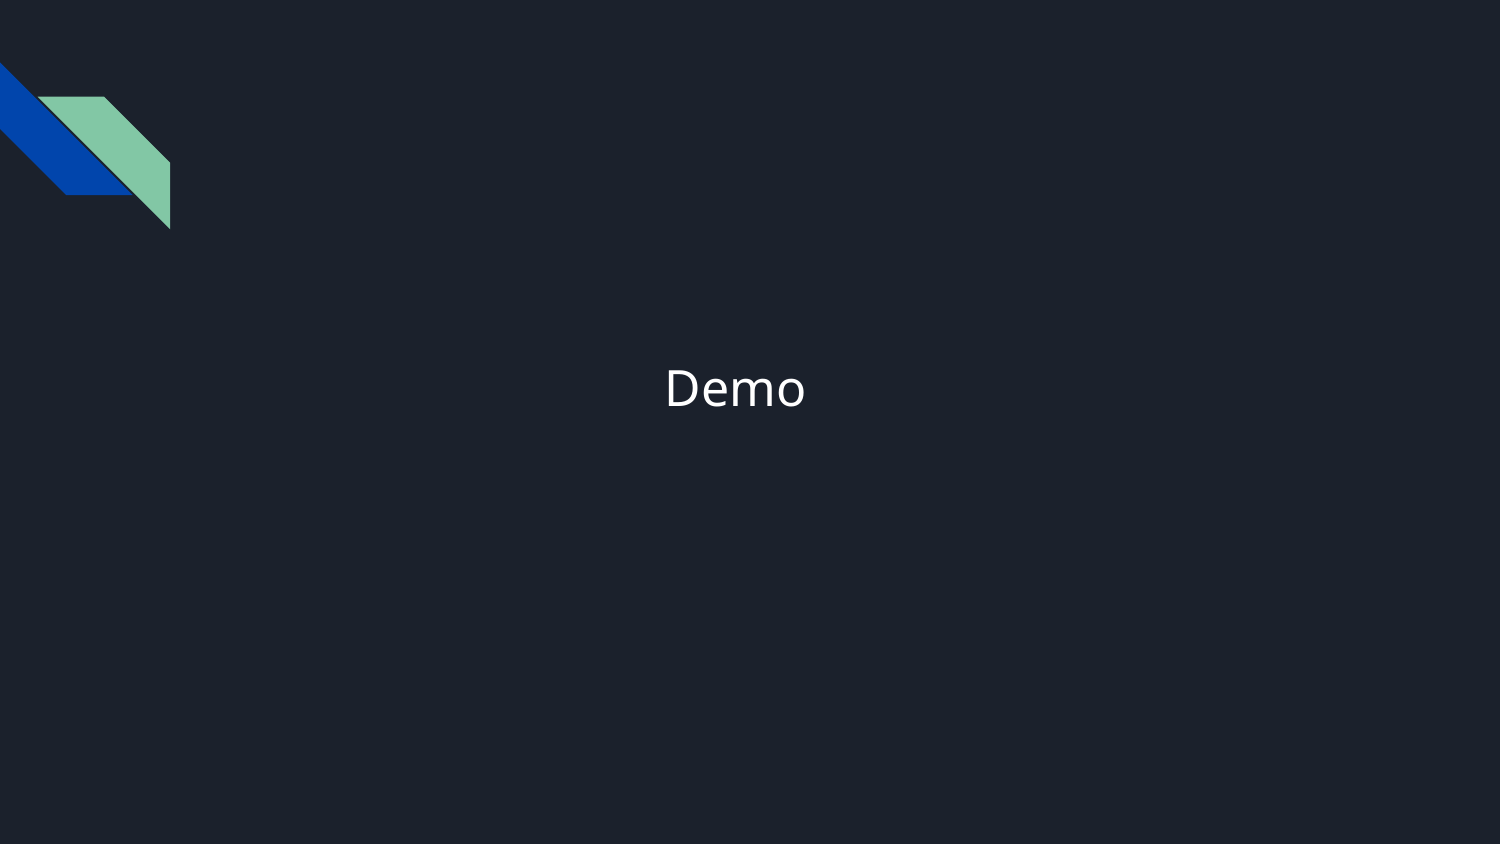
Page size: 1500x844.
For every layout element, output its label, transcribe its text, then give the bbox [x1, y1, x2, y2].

title Demo [649, 341, 851, 483]
